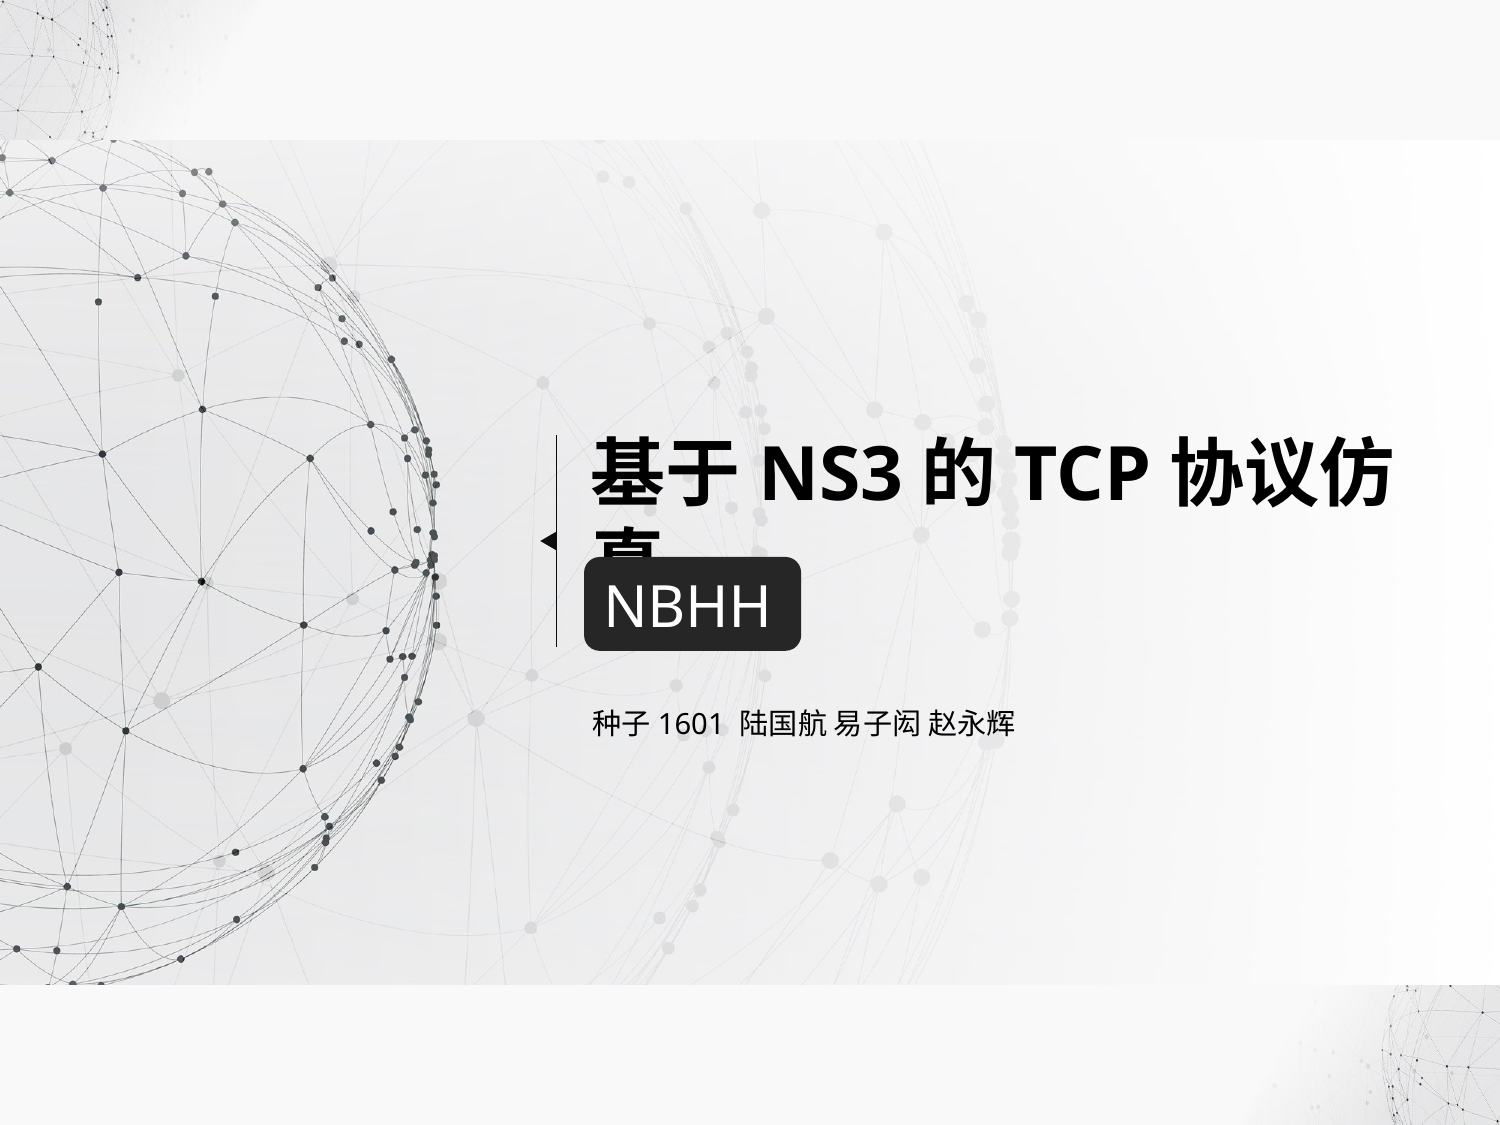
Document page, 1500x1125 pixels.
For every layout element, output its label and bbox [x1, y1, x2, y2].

picture [0, 0, 1500, 1125]
text_box [540, 434, 557, 648]
